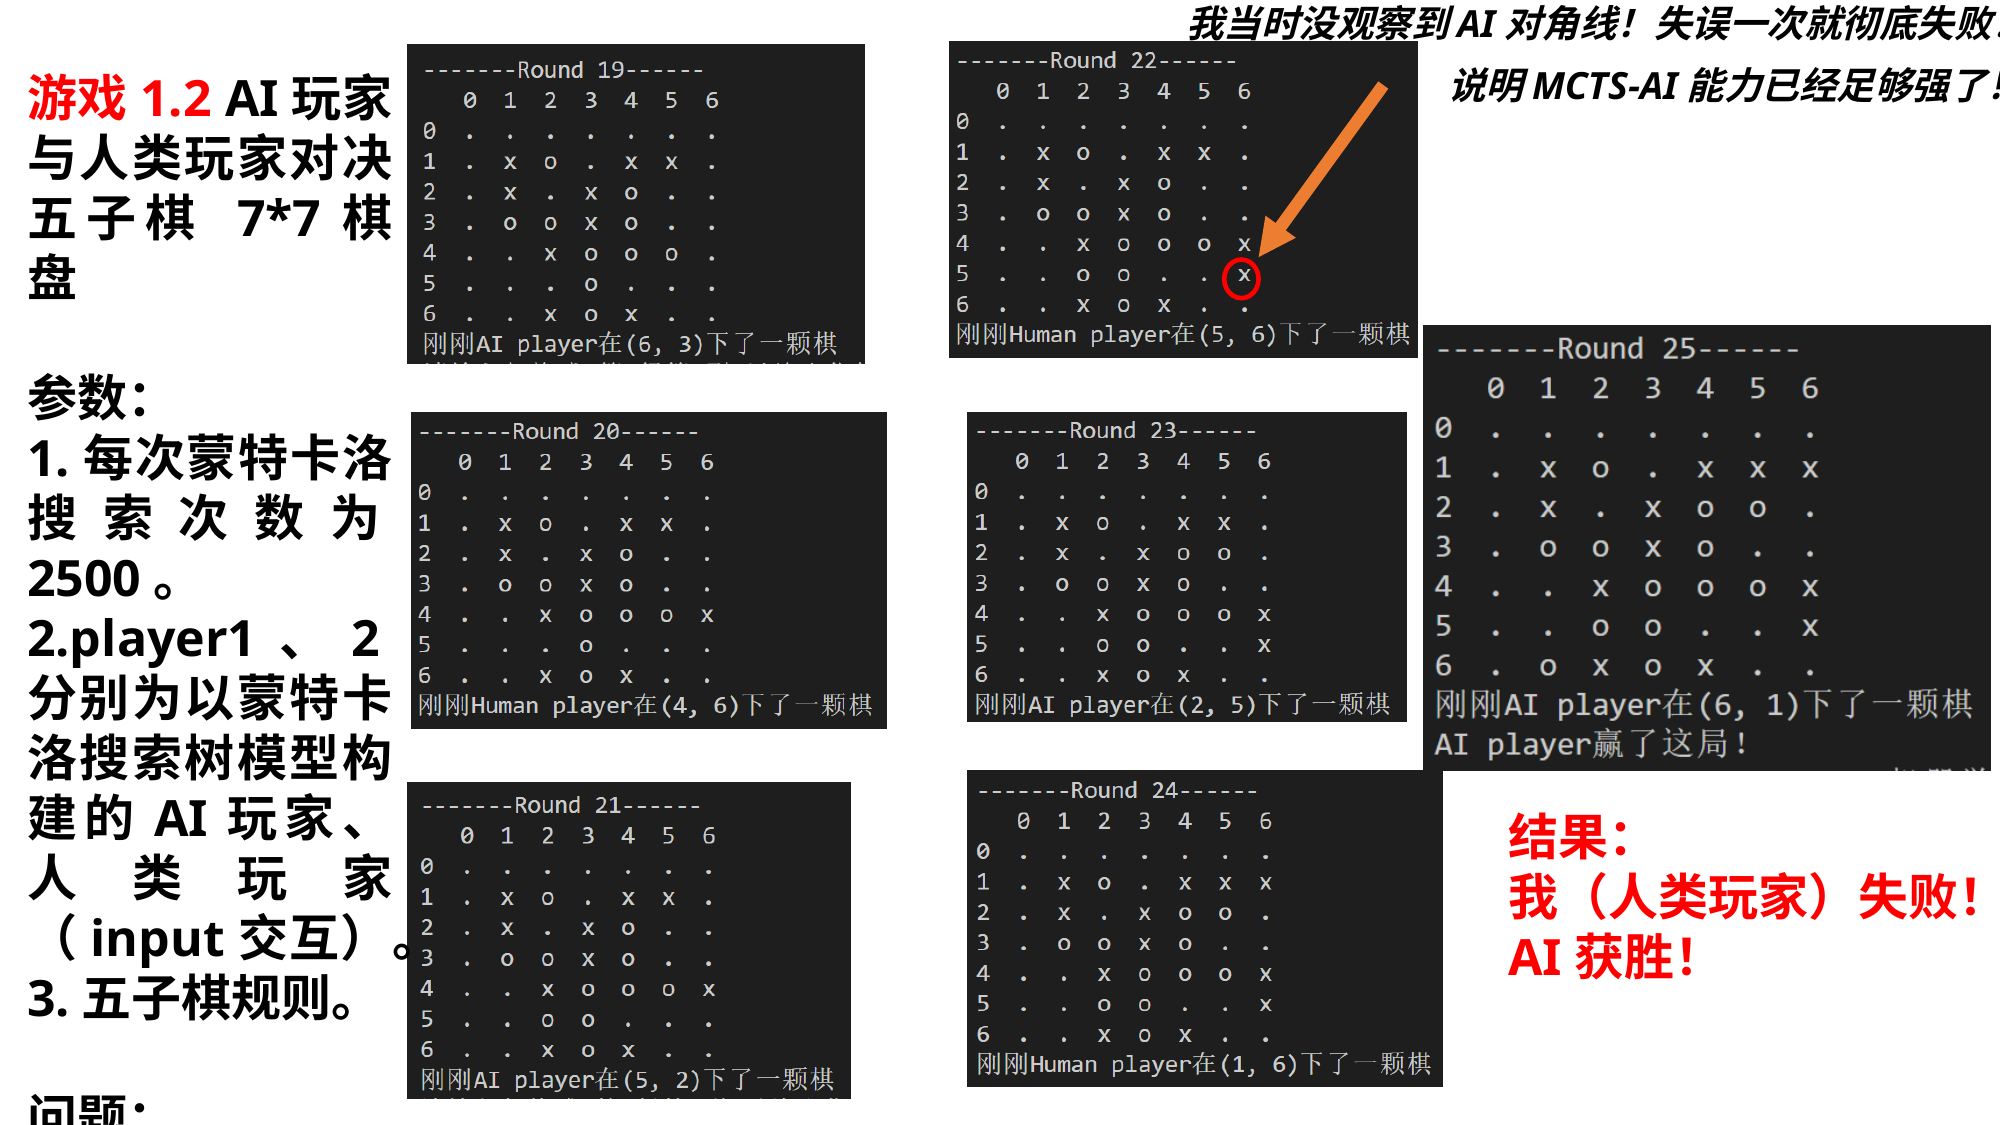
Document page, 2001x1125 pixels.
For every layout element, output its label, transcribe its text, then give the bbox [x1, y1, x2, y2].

picture [967, 325, 1991, 1088]
picture [407, 44, 865, 364]
picture [949, 41, 1418, 359]
text_box 我当时没观察到AI对角线！失误一次就彻底失败！ [1171, 0, 2000, 53]
text_box 结果： 我（人类玩家）失败！ AI获胜！ [1493, 797, 1982, 993]
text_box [1258, 85, 1384, 258]
picture [967, 412, 1407, 722]
text_box 说明MCTS-AI能力已经足够强了！ [1433, 54, 2000, 115]
picture [407, 782, 851, 1099]
text_box 游戏1.2 AI玩家与人类玩家对决五子棋 7*7棋盘 参数： 1.每次蒙特卡洛搜索次数为2500。 2.player1、2分别为以蒙特卡洛搜索树模型构建的AI玩家、人类玩家（input交互）。 3.五子棋规则。 问题： 搜索耗时较长。 [12, 59, 408, 1125]
picture [411, 412, 887, 729]
